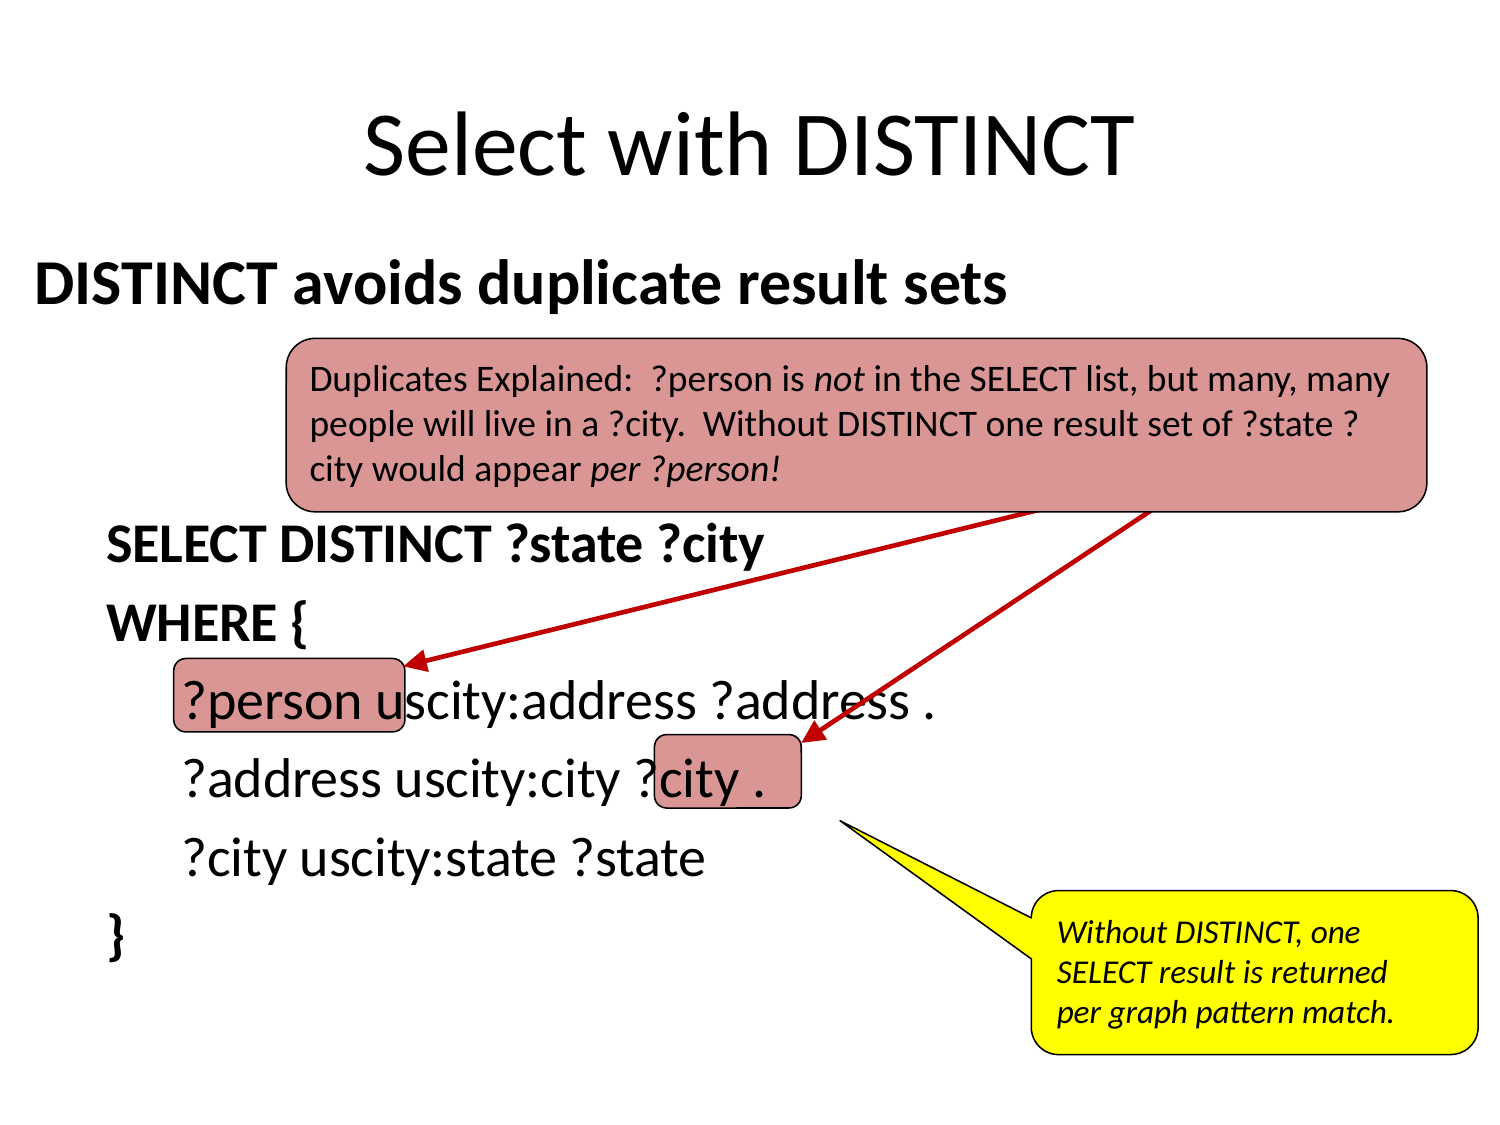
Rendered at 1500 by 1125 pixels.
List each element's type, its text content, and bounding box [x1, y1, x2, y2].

title Select with DISTINCT [75, 45, 1425, 233]
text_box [801, 466, 1218, 744]
list DISTINCT avoids duplicate result sets SELECT DISTINCT ?state ?city WHERE { ?person uscity:address ?address . ?address uscity:city ?city . ?city uscity:state ?state } [19, 232, 1370, 975]
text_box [403, 466, 798, 667]
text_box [1030, 890, 1500, 1080]
text_box Duplicates Explained: ?person is not in the SELECT list, but many, many people will live in a ?city. Without DISTINCT one result set of ?state ?city would appear per ?person! [286, 338, 1427, 512]
